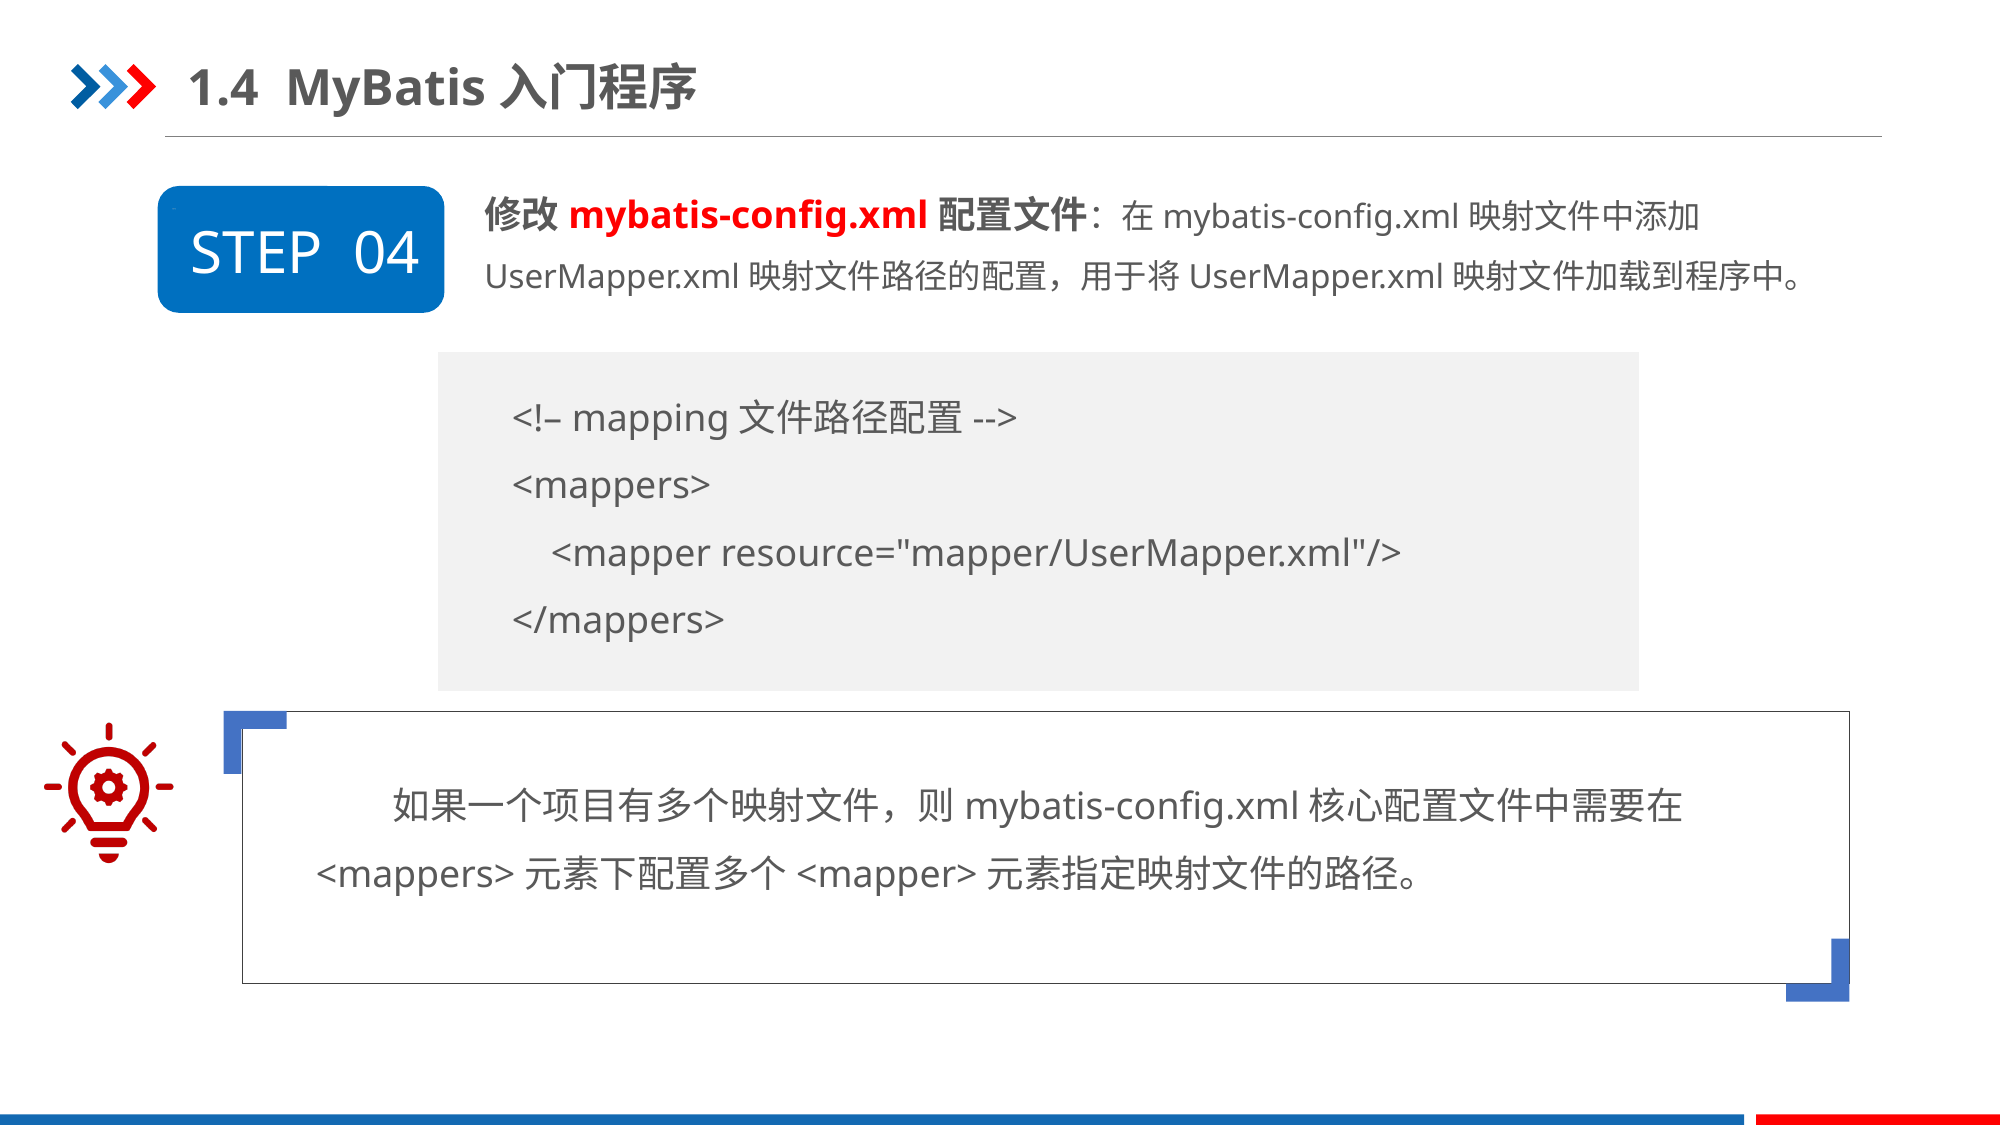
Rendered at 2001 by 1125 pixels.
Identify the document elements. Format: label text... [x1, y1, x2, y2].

text_box 1.4 MyBatis入门程序 [187, 43, 855, 127]
text_box 如果一个项目有多个映射文件，则mybatis-config.xml核心配置文件中需要在<mappers>元素下配置多个<mapper>元素指定映射文件的路径。 [301, 751, 1801, 943]
text_box 修改mybatis-config.xml配置文件：在mybatis-config.xml映射文件中添加UserMapper.xml映射文件路径的配置，用于将UserMapper.xml映射文件加载到程序中。 [469, 160, 1862, 303]
text_box [222, 710, 288, 775]
picture [438, 352, 1642, 692]
text_box STEP 04 [172, 208, 439, 293]
text_box [156, 184, 446, 314]
picture [32, 716, 188, 872]
text_box [241, 711, 1850, 984]
text_box [1785, 938, 1850, 1003]
